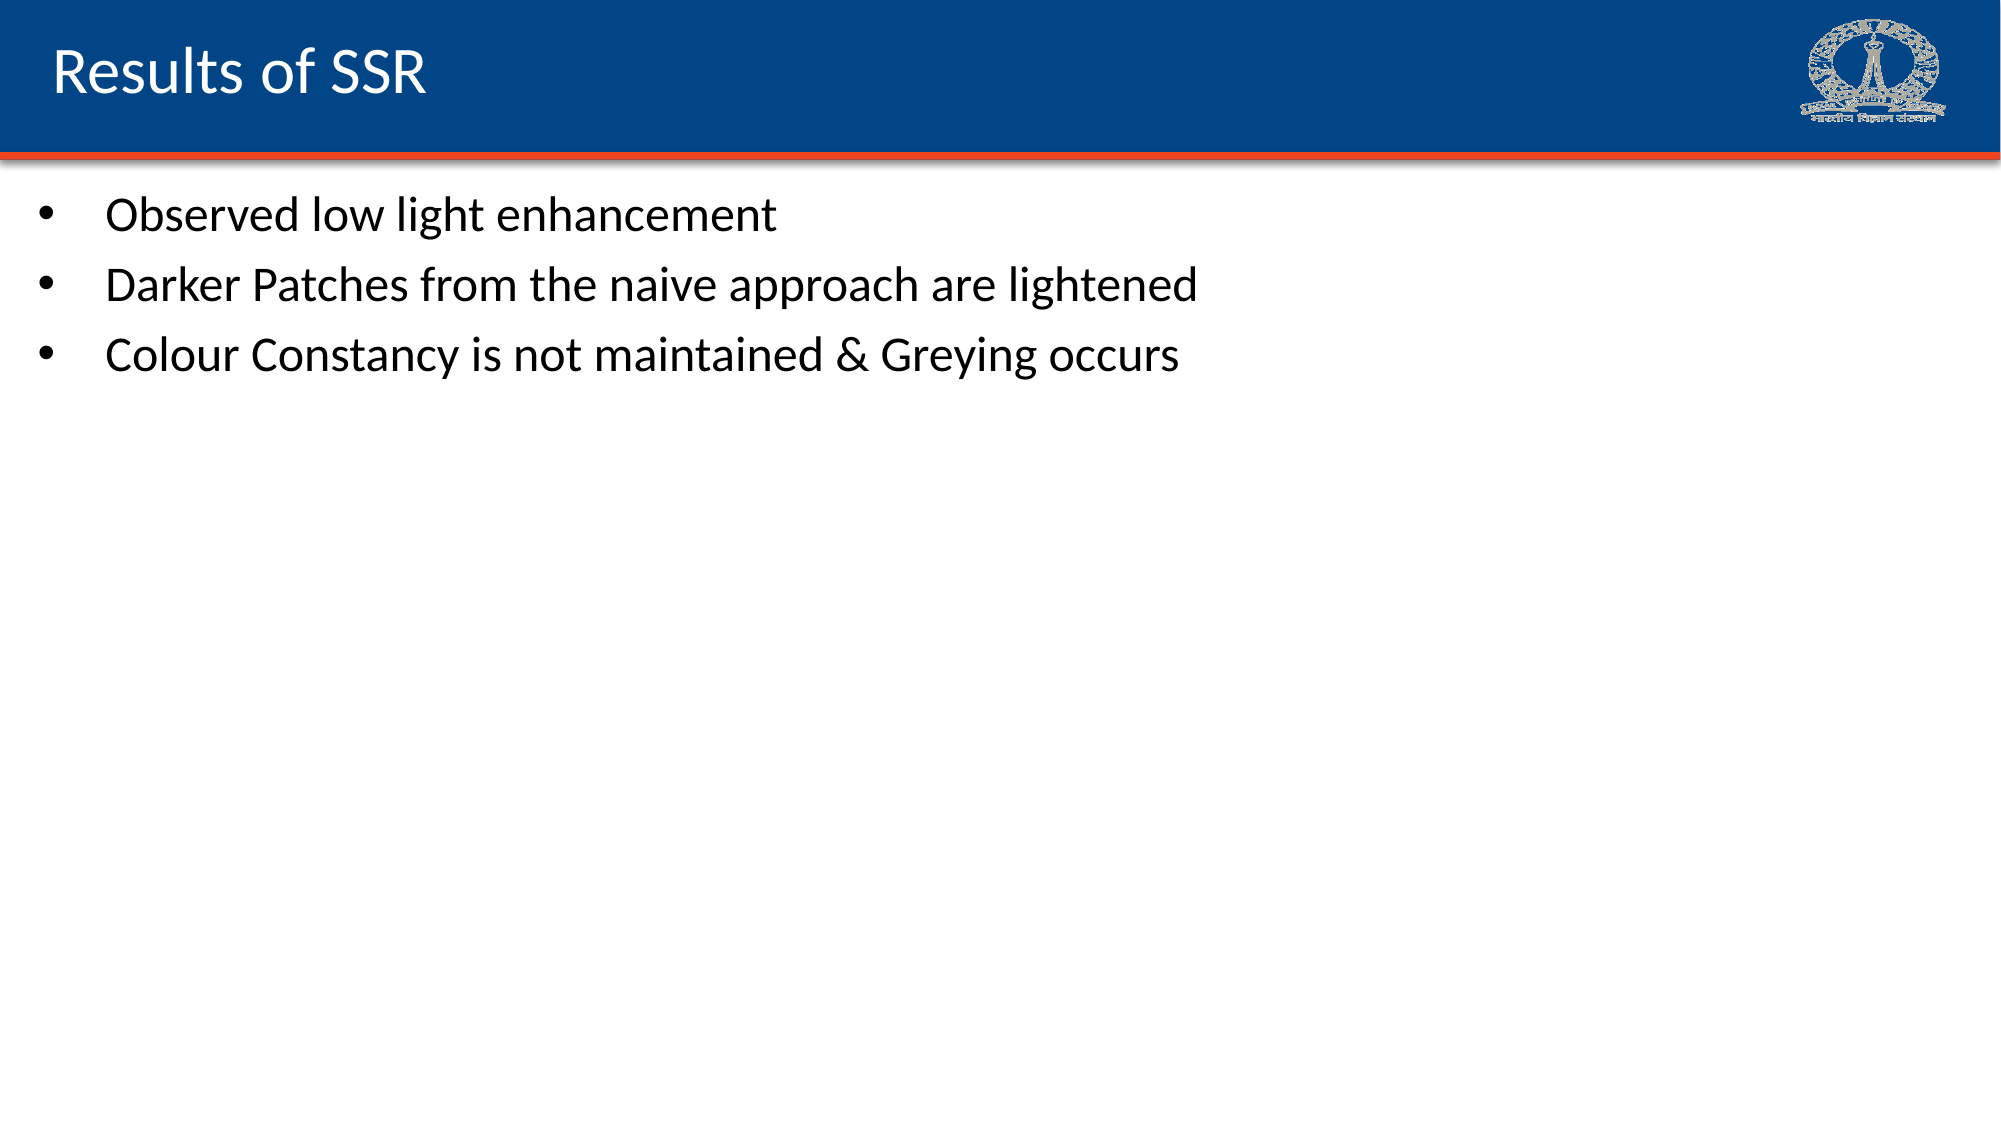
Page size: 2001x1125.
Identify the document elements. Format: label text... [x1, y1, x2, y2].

title Results of SSR [0, 23, 481, 122]
list Observed low light enhancement Darker Patches from the naive approach are lightened Colour Constancy is not maintained & Greying occurs [22, 174, 1910, 1125]
